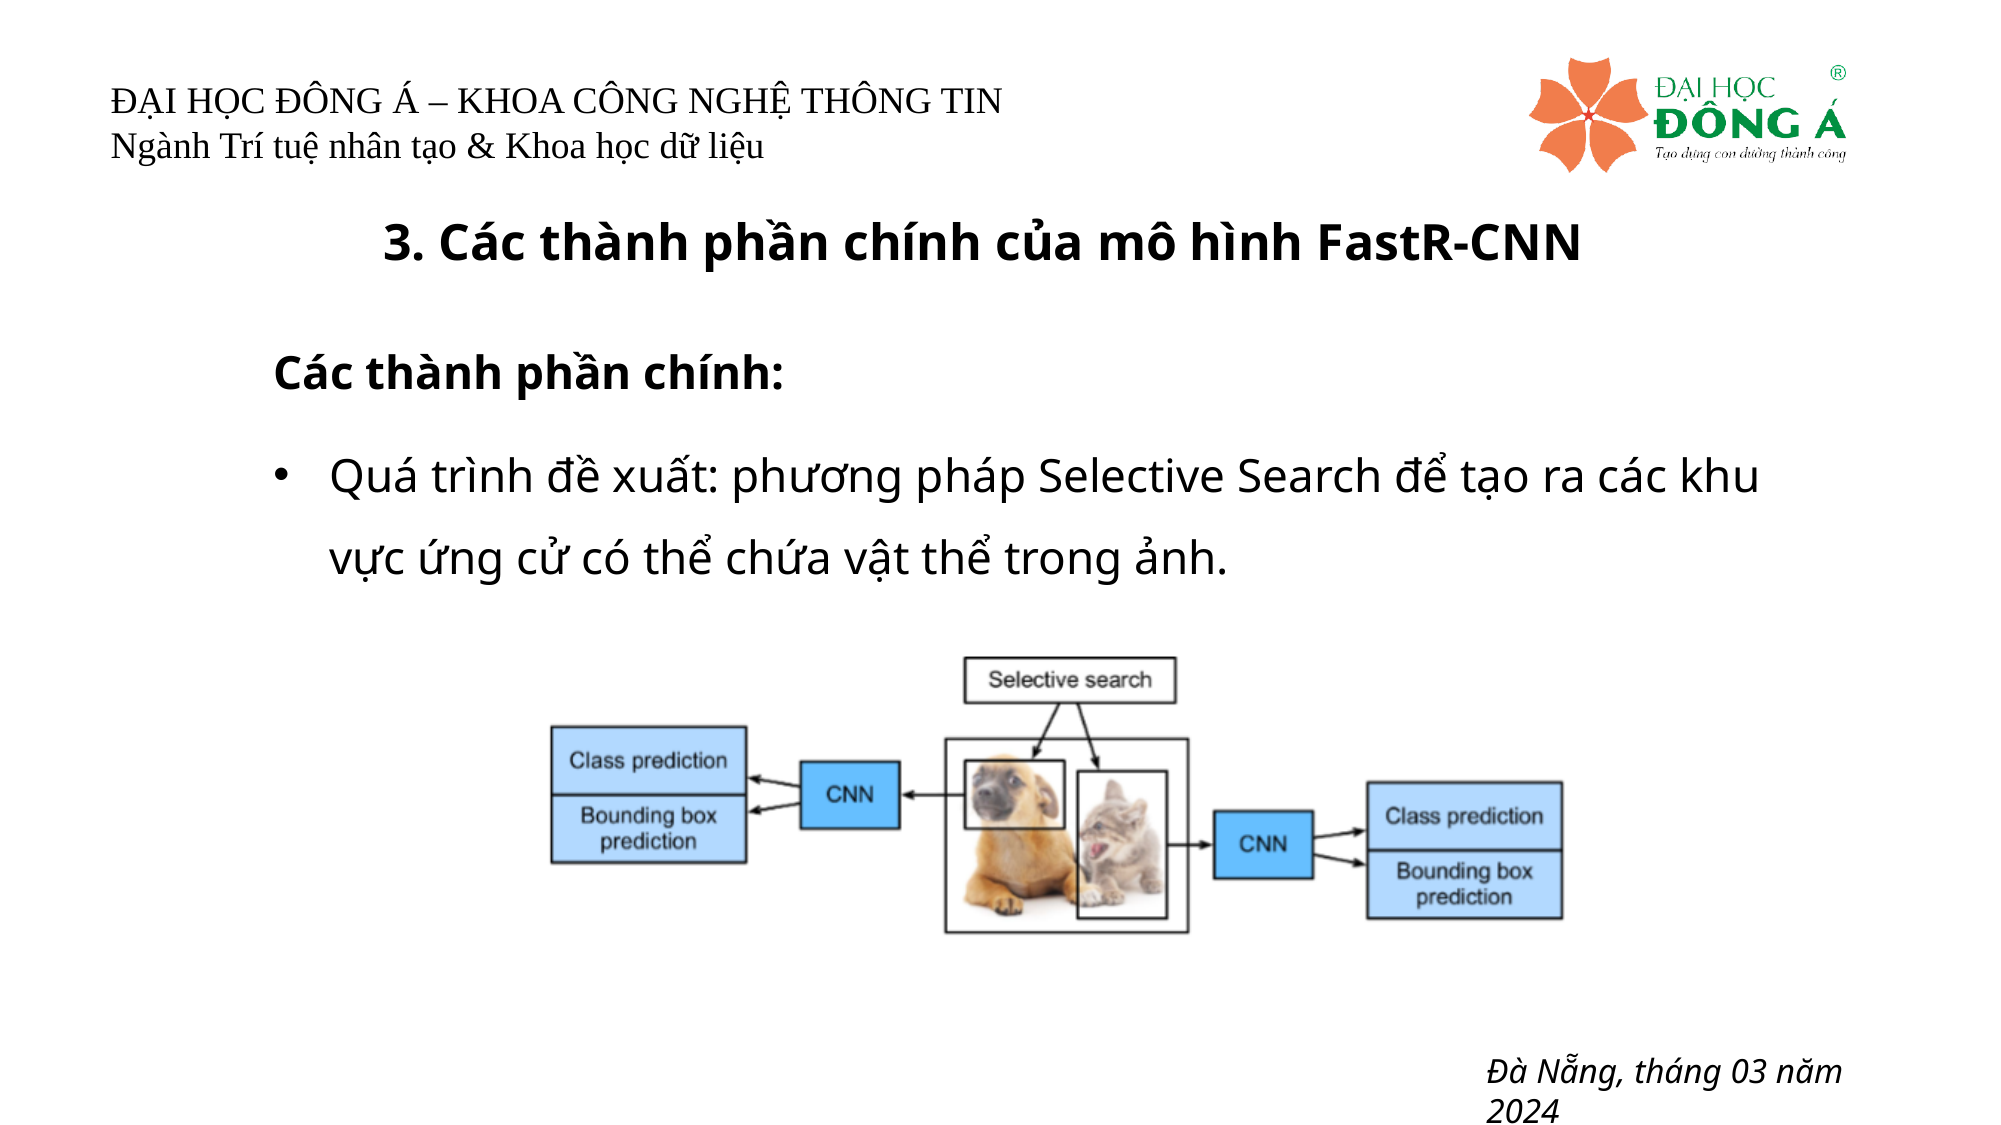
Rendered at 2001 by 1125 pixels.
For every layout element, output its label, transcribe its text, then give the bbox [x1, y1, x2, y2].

text_box Đà Nẵng, tháng 03 năm 2024 [1471, 1043, 1904, 1125]
picture [533, 624, 1624, 951]
picture [1423, 4, 1952, 225]
text_box ĐẠI HỌC ĐÔNG Á – KHOA CÔNG NGHỆ THÔNG TIN Ngành Trí tuệ nhân tạo & Khoa học dữ liệu [95, 69, 1106, 174]
title 3. Các thành phần chính của mô hình FastR-CNN [233, 187, 1734, 263]
subtitle Các thành phần chính: Quá trình đề xuất: phương pháp Selective Search để tạo ra các khu vực ứng cử có thể chứa vật thể trong ảnh. [258, 308, 1852, 1030]
